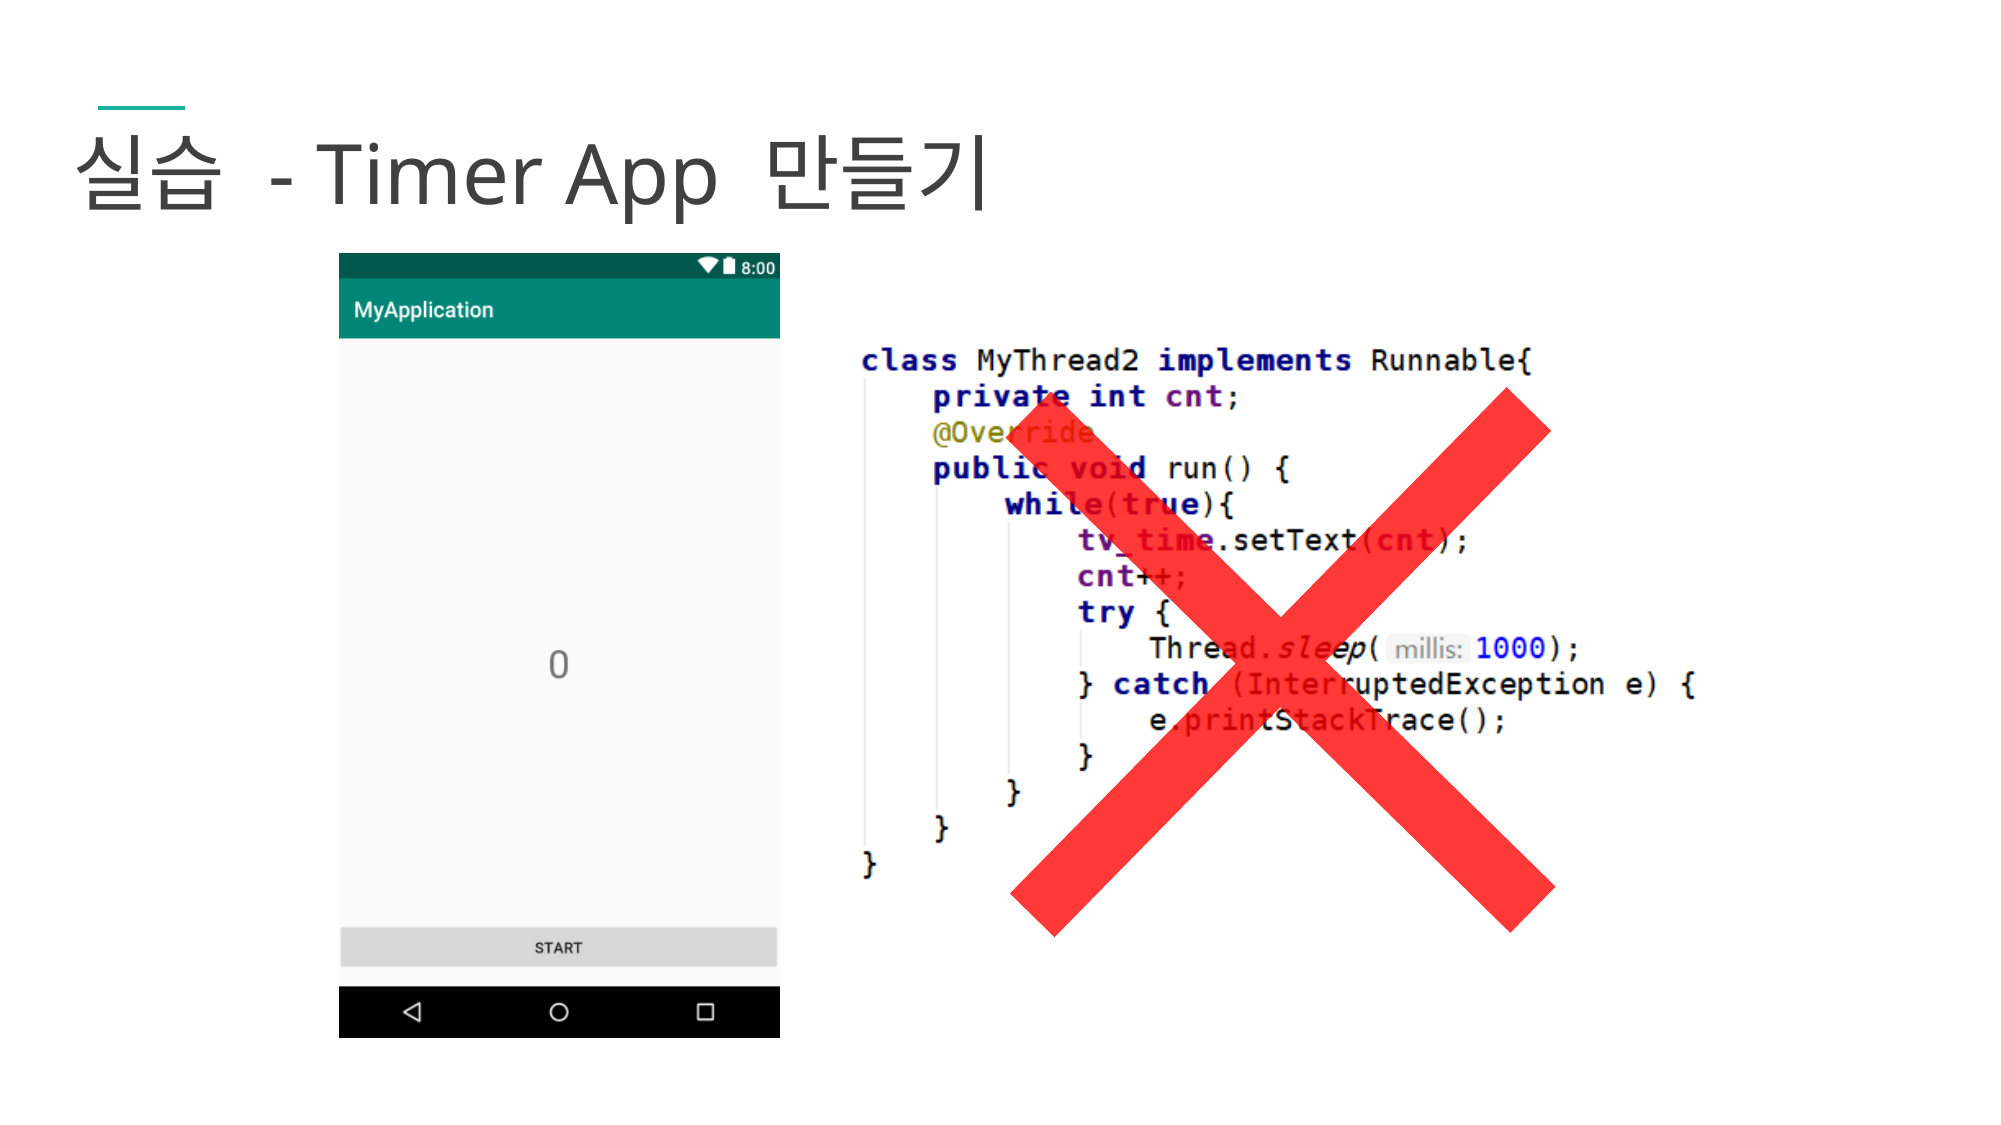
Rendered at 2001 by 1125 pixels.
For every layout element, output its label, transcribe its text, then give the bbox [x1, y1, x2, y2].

text_box 실습 - Timer App 만들기 [57, 113, 1008, 229]
text_box [1008, 890, 1103, 939]
text_box [1465, 890, 1554, 935]
picture [339, 253, 780, 1038]
picture [848, 343, 1707, 890]
